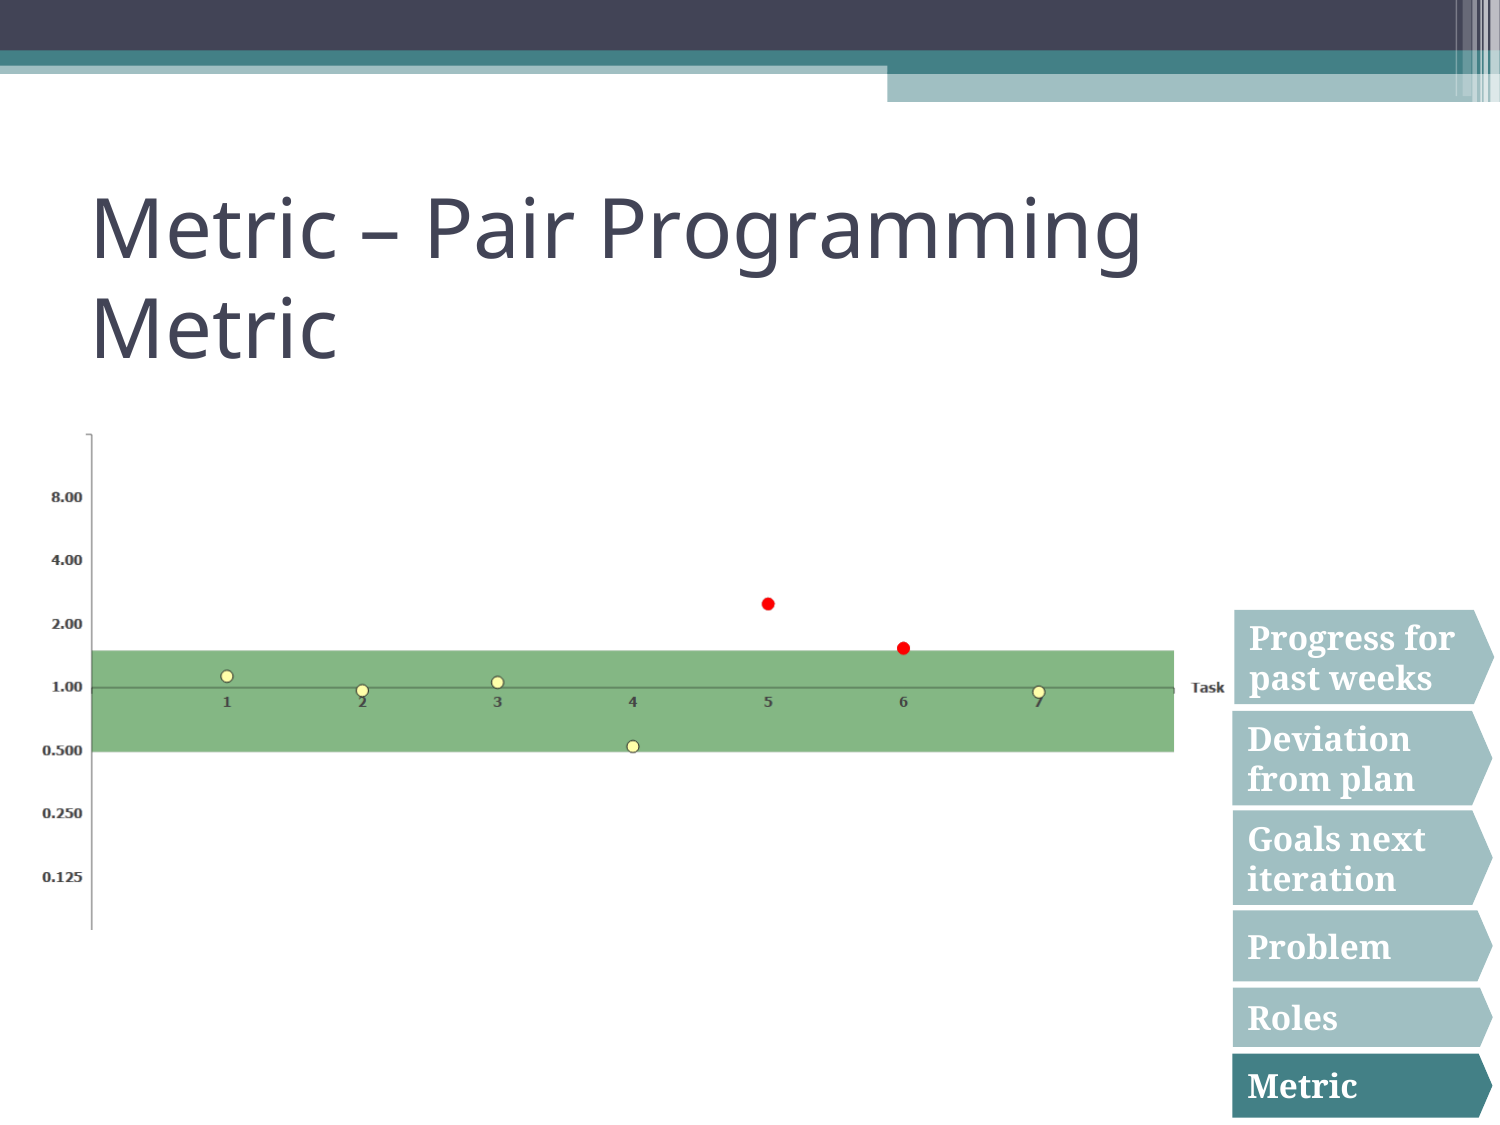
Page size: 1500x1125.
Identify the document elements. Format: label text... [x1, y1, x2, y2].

text_box Roles [1232, 987, 1493, 1047]
picture [40, 425, 1235, 930]
text_box Metric [1232, 1053, 1493, 1118]
text_box Problem [1232, 910, 1493, 982]
title Metric – Pair Programming Metric [75, 187, 1425, 363]
text_box Deviation from plan [1235, 710, 1493, 806]
text_box Goals next iteration [1235, 810, 1493, 905]
text_box Progress for past weeks [1235, 609, 1495, 705]
